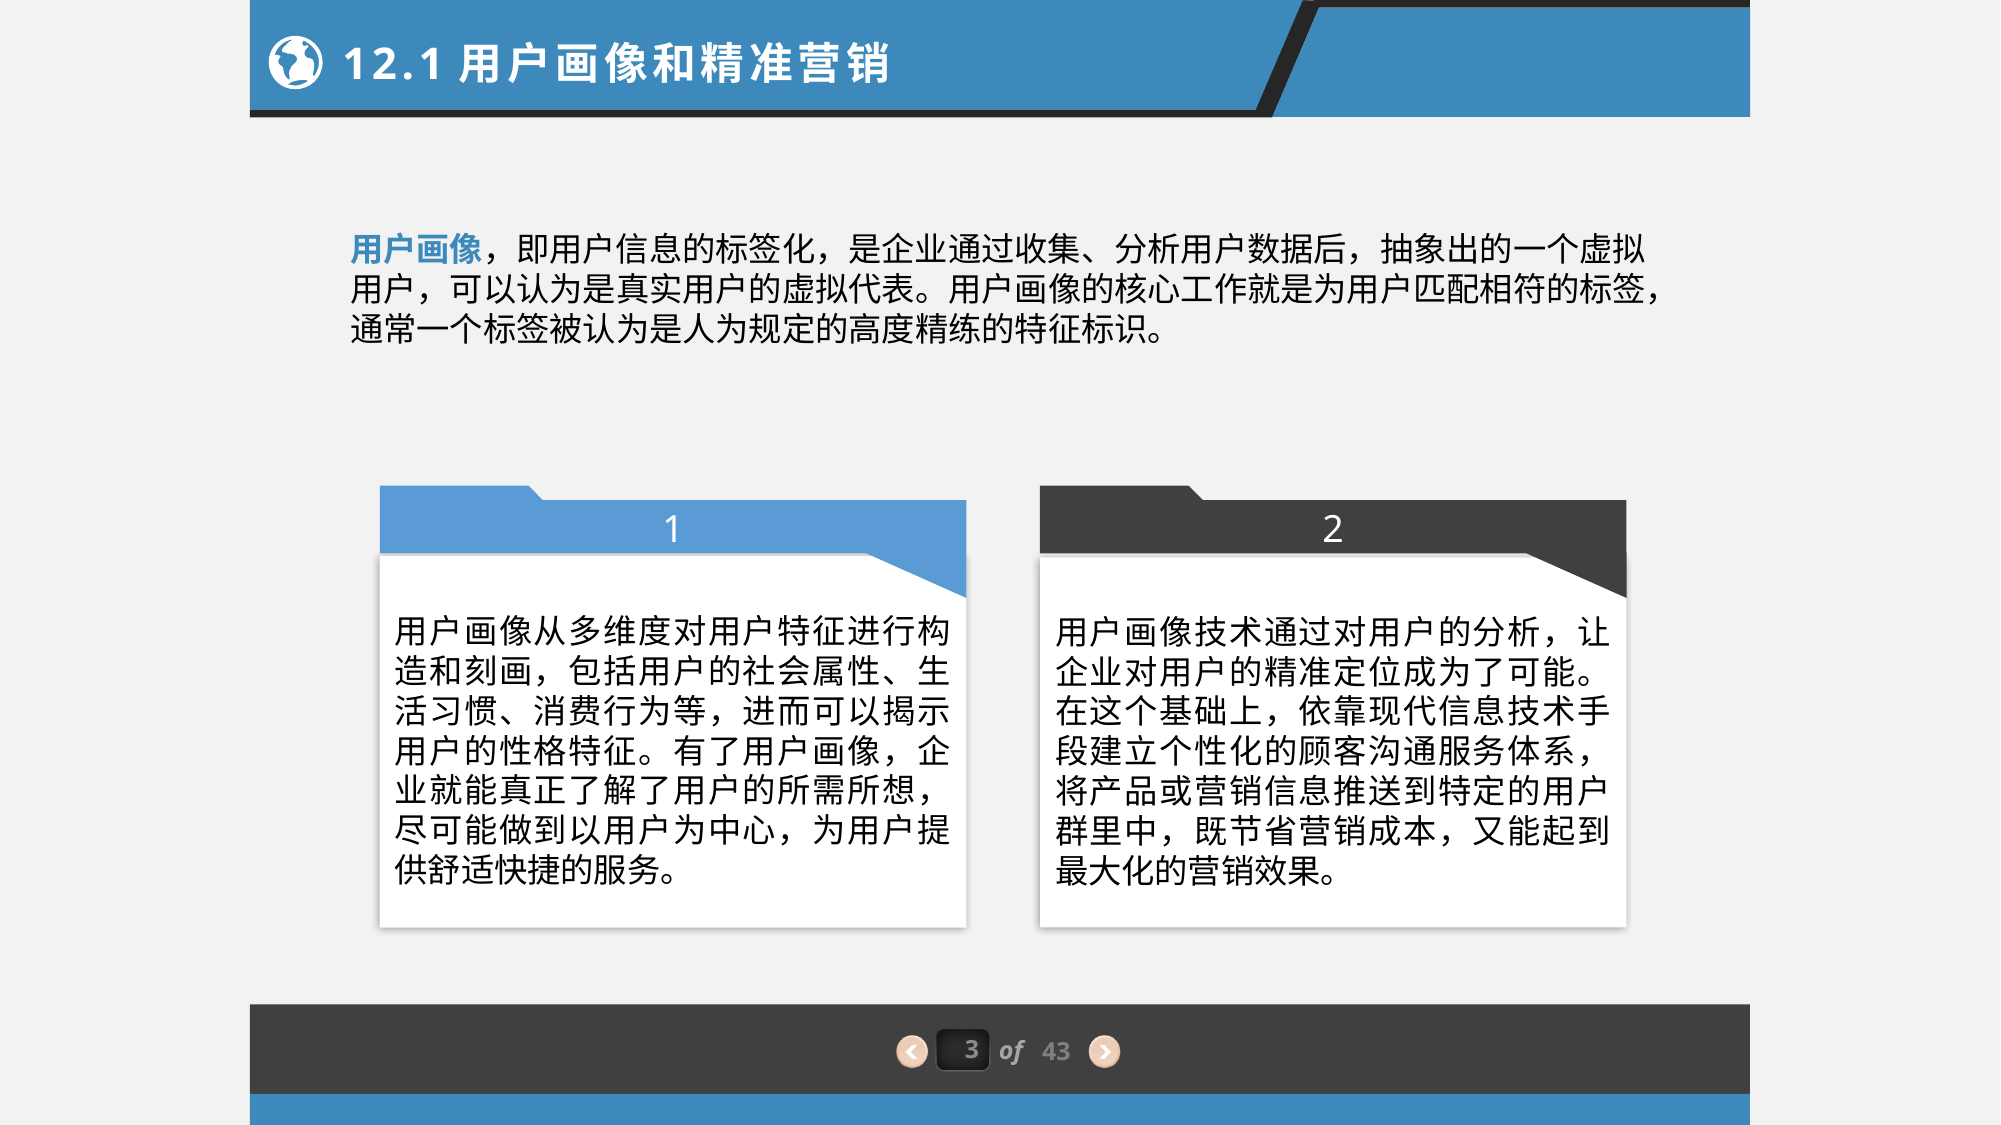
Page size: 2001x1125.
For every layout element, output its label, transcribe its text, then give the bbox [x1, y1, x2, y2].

text_box of [995, 1027, 1038, 1072]
text_box 2 [1039, 485, 1627, 598]
text_box [249, 1003, 1751, 1093]
text_box 1 [379, 485, 967, 598]
picture [1086, 1033, 1122, 1069]
text_box 用户画像，即用户信息的标签化，是企业通过收集、分析用户数据后，抽象出的一个虚拟用户，可以认为是真实用户的虚拟代表。用户画像的核心工作就是为用户匹配相符的标签，通常一个标签被认为是人为规定的高度精练的特征标识。 [335, 221, 1662, 356]
text_box 43 [1027, 1028, 1086, 1073]
text_box [249, 1093, 1751, 1125]
text_box 用户画像从多维度对用户特征进行构造和刻画，包括用户的社会属性、生活习惯、消费行为等，进而可以揭示用户的性格特征。有了用户画像，企业就能真正了解了用户的所需所想，尽可能做到以用户为中心，为用户提供舒适快捷的服务。 [379, 555, 967, 928]
picture [894, 1033, 929, 1069]
text_box 3 [644, 1020, 995, 1081]
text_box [249, 0, 1751, 118]
text_box 用户画像技术通过对用户的分析，让企业对用户的精准定位成为了可能。在这个基础上，依靠现代信息技术手段建立个性化的顾客沟通服务体系，将产品或营销信息推送到特定的用户群里中，既节省营销成本，又能起到最大化的营销效果。 [1040, 557, 1627, 928]
picture [933, 1025, 994, 1076]
